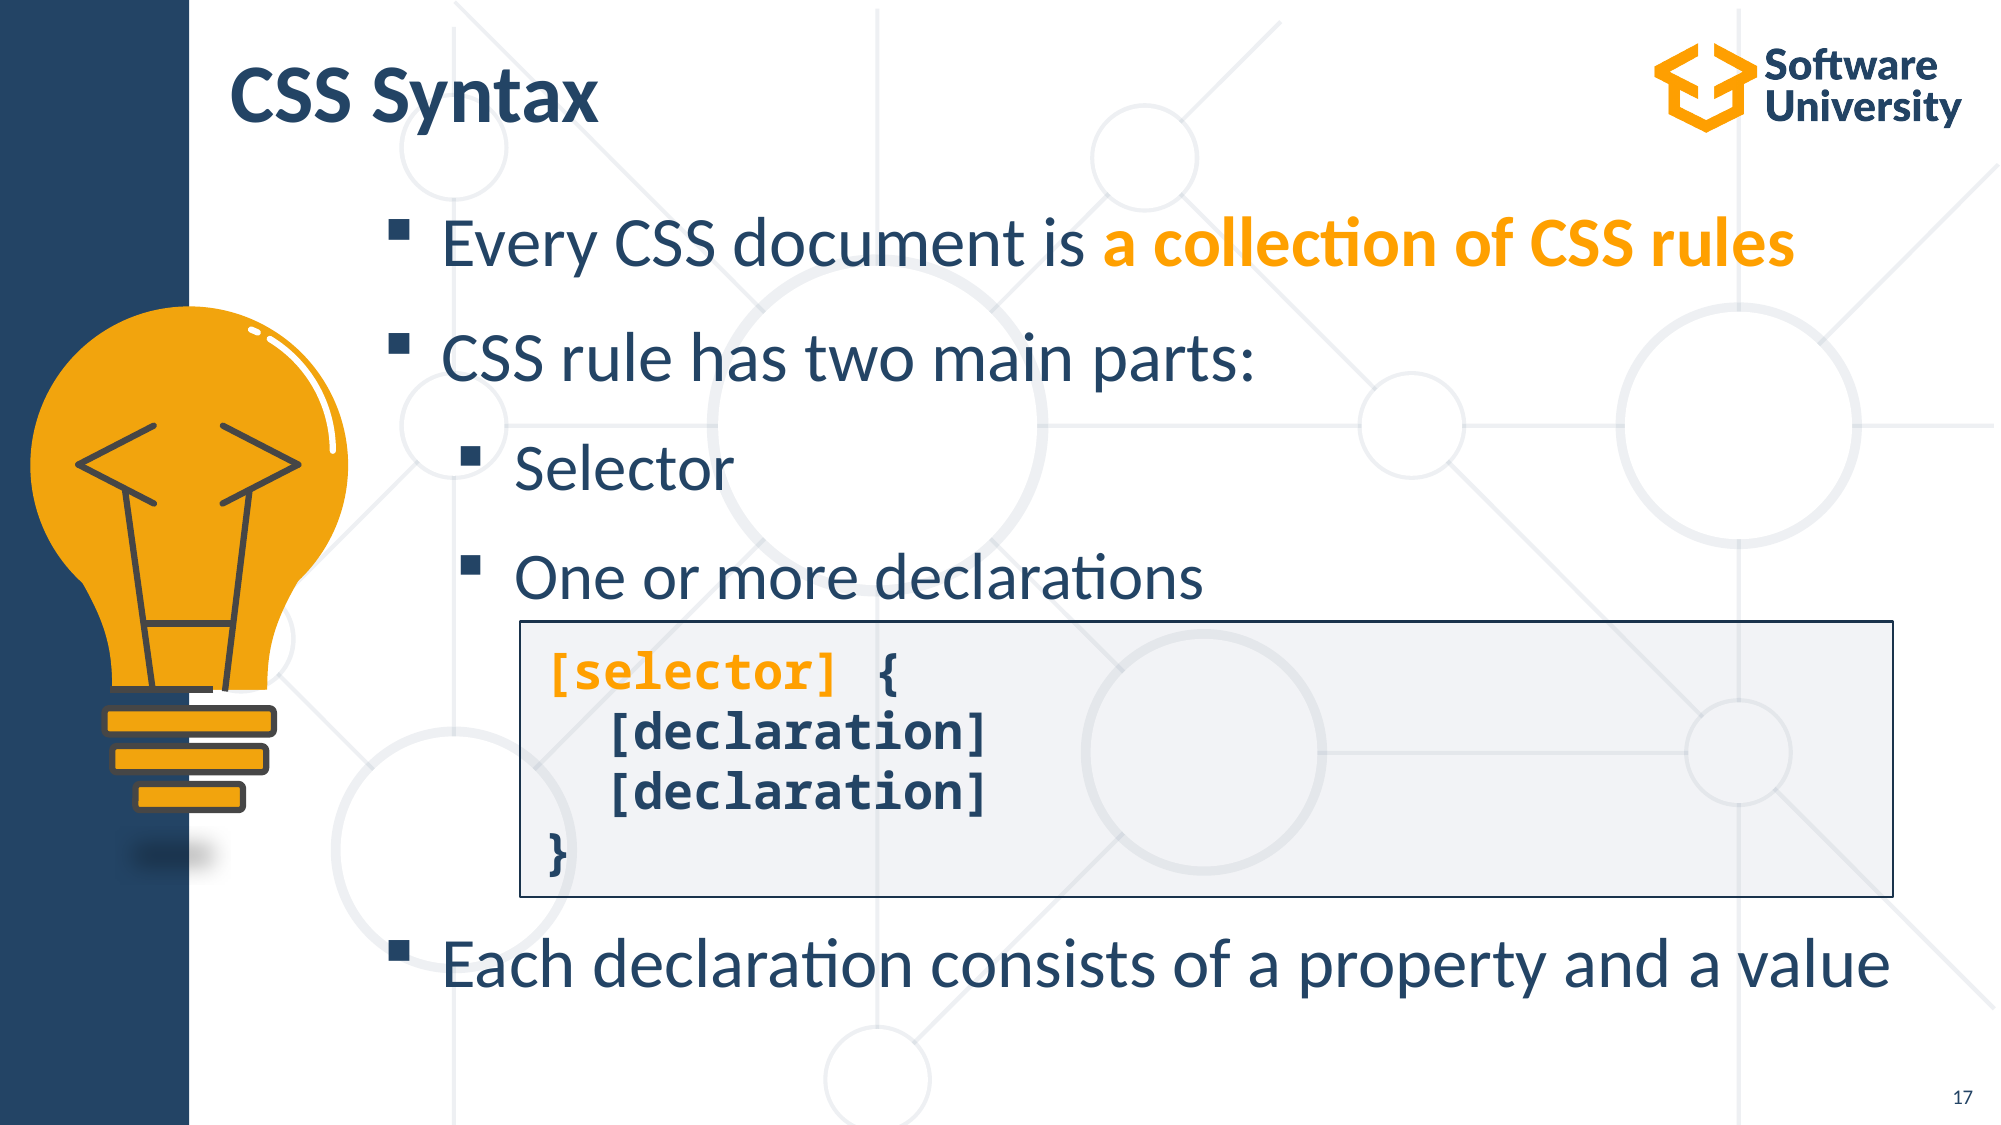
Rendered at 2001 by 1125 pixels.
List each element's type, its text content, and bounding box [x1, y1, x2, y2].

picture [1641, 31, 1973, 145]
text_box [selector] { [declaration] [declaration] } [520, 621, 1894, 897]
text_box 17 [1927, 1067, 1989, 1117]
list Every CSS document is a collection of CSS rules CSS rule has two main parts: Selector One or more declarations Each declaration consists of a property and a value [365, 186, 1975, 1096]
title CSS Syntax [212, 16, 1628, 162]
